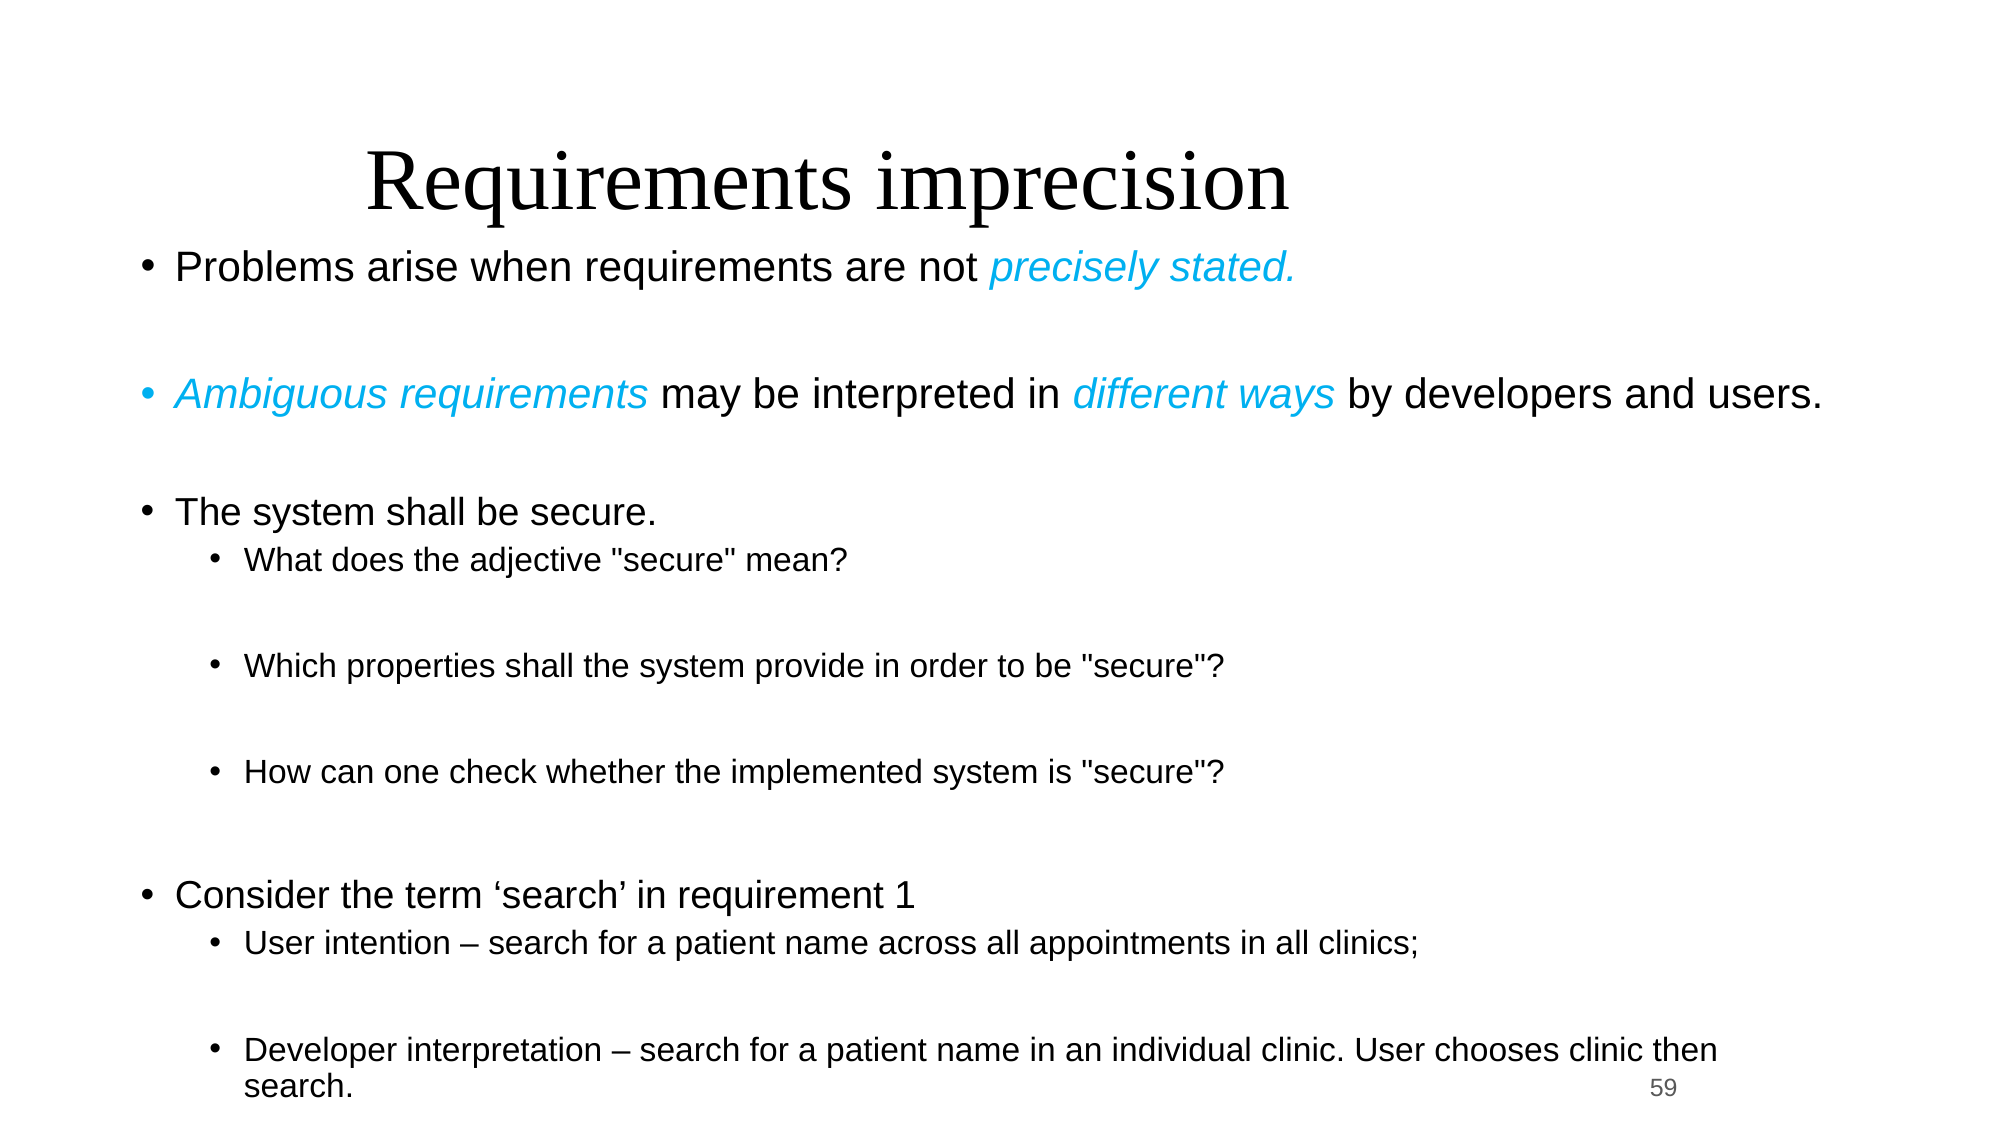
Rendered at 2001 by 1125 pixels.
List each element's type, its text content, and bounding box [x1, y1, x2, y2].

list Problems arise when requirements are not precisely stated. Ambiguous requirements may be interpreted in different ways by developers and users. The system shall be secure. What does the adjective "secure" mean? Which properties shall the system provide in order to be "secure"? How can one check whether the implemented system is "secure"? Consider the term ‘search’ in requirement 1 User intention – search for a patient name across all appointments in all clinics; Developer interpretation – search for a patient name in an individual clinic. User chooses clinic then search. [125, 237, 1853, 1125]
title Requirements imprecision [350, 125, 1688, 236]
slide_number 59 [1602, 1058, 1693, 1114]
